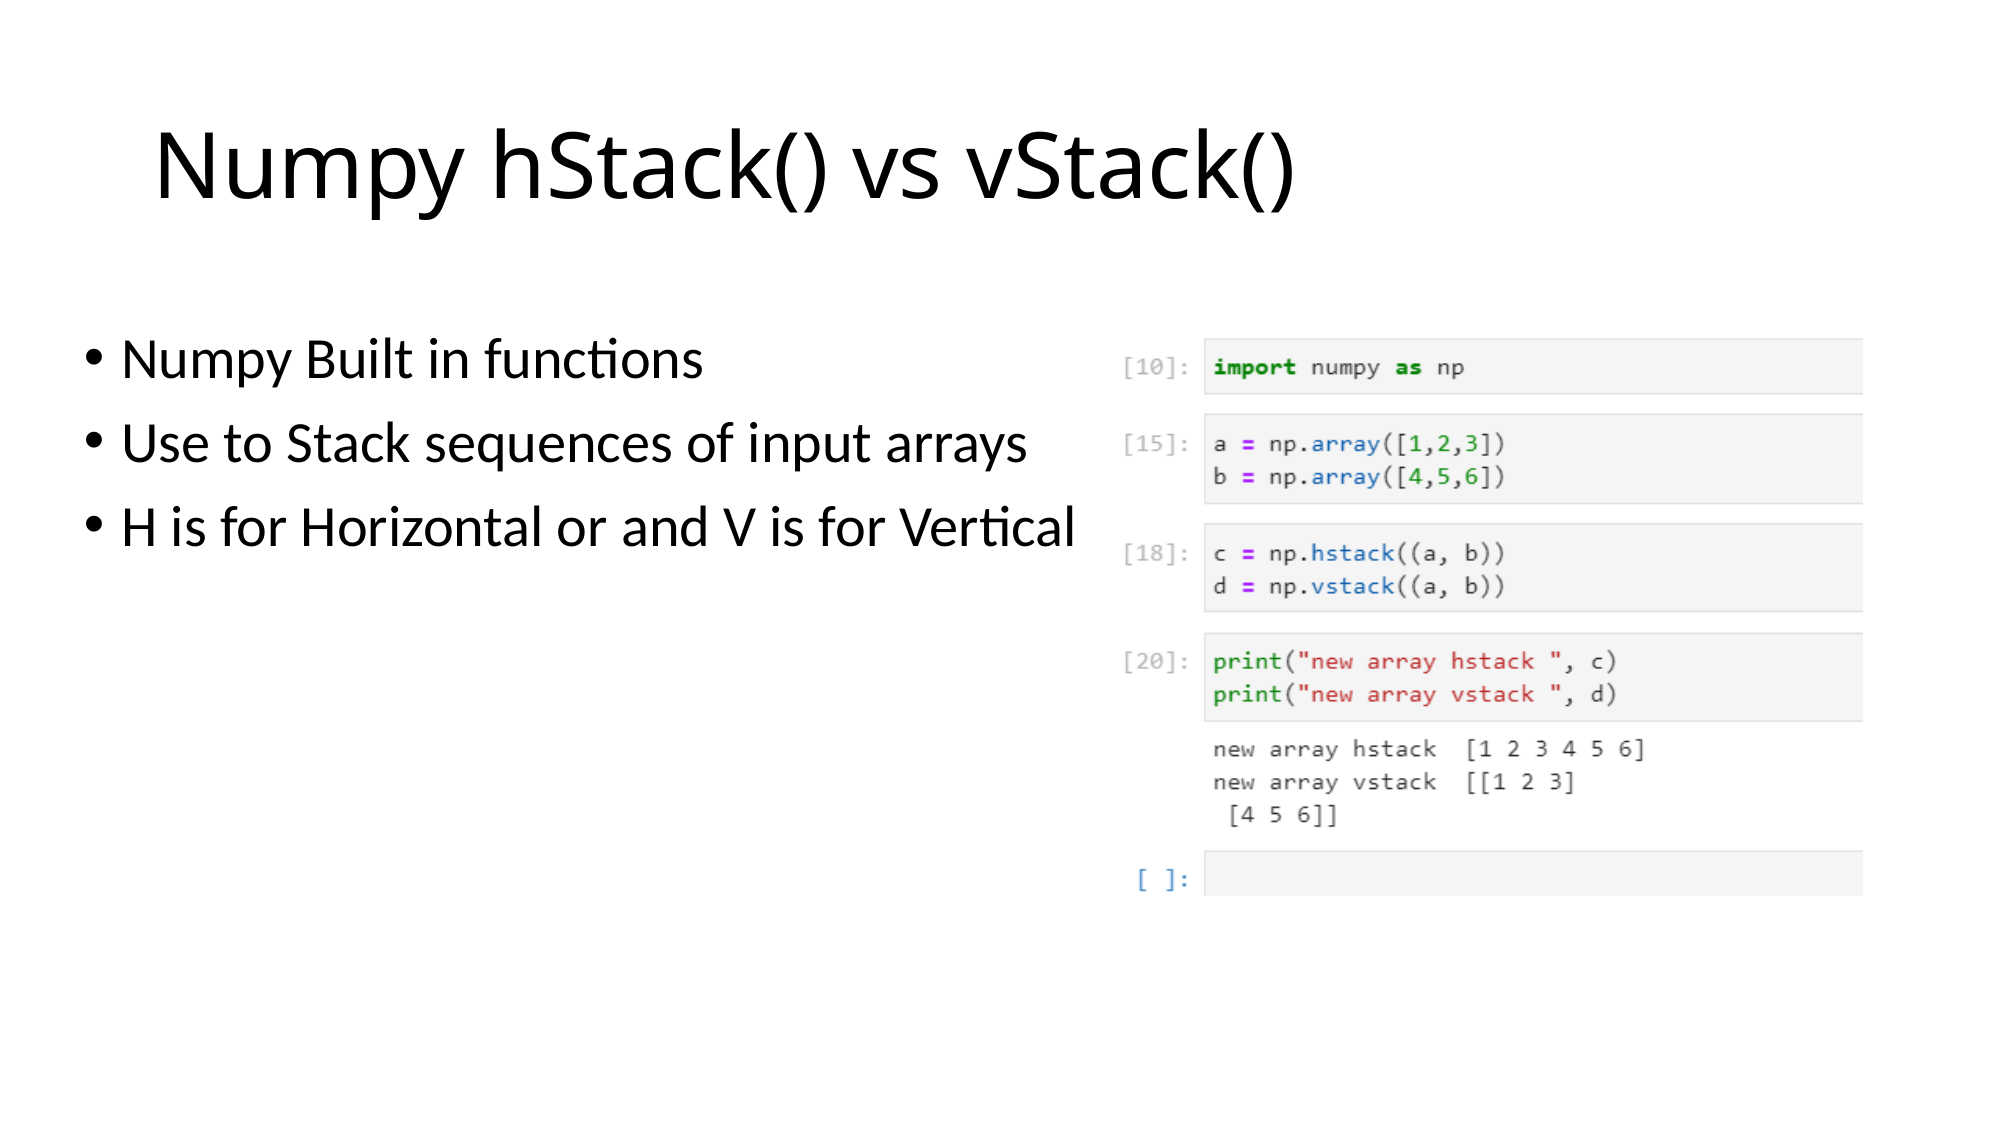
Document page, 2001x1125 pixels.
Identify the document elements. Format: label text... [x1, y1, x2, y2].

title Numpy hStack() vs vStack() [137, 59, 1863, 278]
list Numpy Built in functions Use to Stack sequences of input arrays H is for Horizontal or and V is for Vertical [68, 320, 1794, 1035]
picture [1098, 337, 1863, 896]
